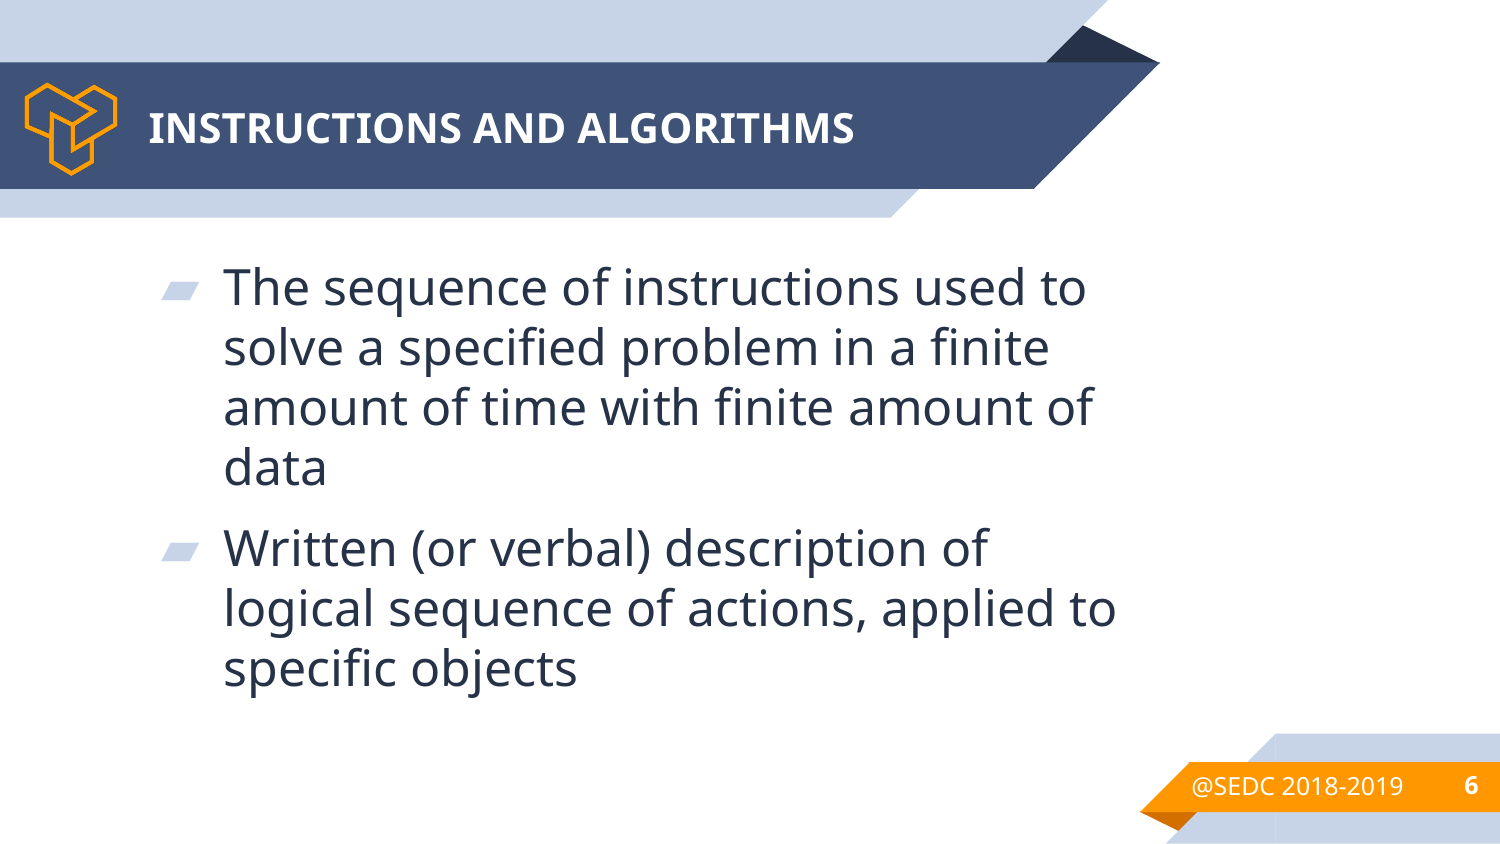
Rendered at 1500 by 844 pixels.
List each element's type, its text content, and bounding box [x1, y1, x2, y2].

title INSTRUCTIONS AND ALGORITHMS [133, 64, 1035, 190]
text_box @SEDC 2018-2019 [1176, 755, 1445, 839]
picture [21, 77, 121, 177]
list The sequence of instructions used to solve a specified problem in a finite amount of time with finite amount of data Written (or verbal) description of logical sequence of actions, applied to specific objects [133, 217, 1140, 734]
slide_number 6 [1445, 760, 1494, 813]
